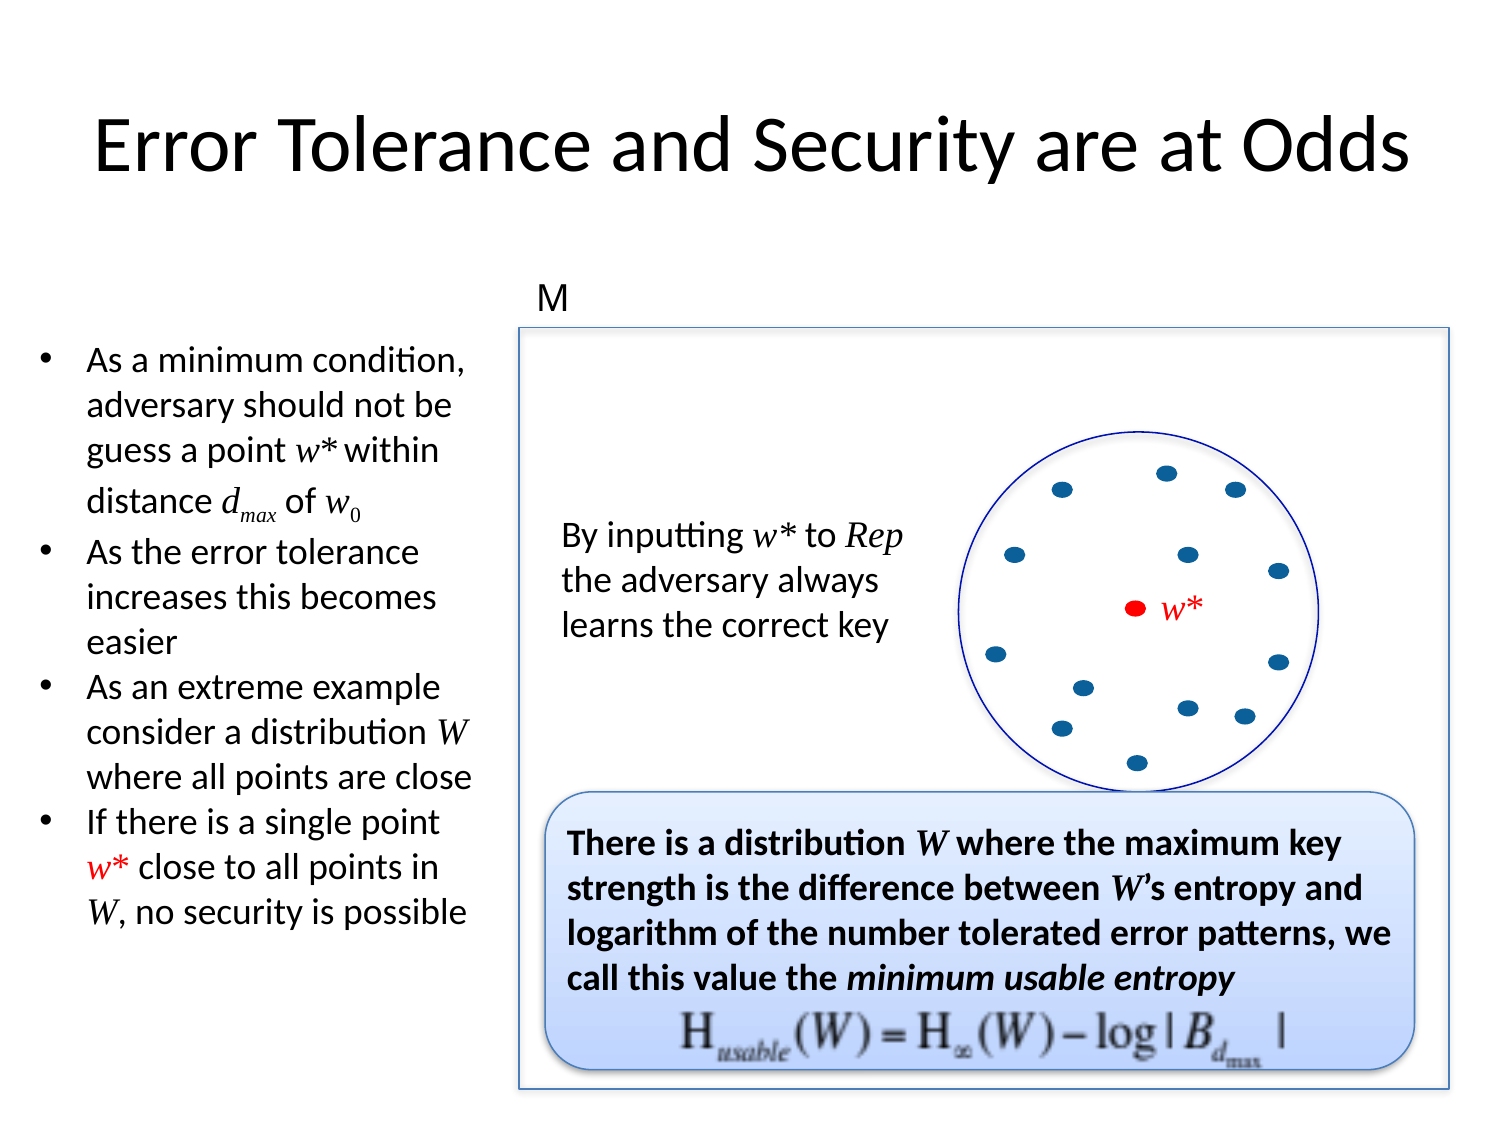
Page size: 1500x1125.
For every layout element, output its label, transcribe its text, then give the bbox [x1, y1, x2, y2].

text_box As a minimum condition, adversary should not be guess a point w* within distance dmax of w0 As the error tolerance increases this becomes easier As an extreme example consider a distribution W where all points are close If there is a single point w* close to all points in W, no security is possible [24, 327, 497, 940]
text_box [1072, 680, 1095, 697]
text_box [1177, 546, 1199, 563]
title Error Tolerance and Security are at Odds [24, 45, 1483, 233]
text_box [1126, 755, 1148, 772]
text_box [1051, 481, 1073, 498]
text_box [1267, 654, 1290, 671]
text_box By inputting w* to Rep the adversary always learns the correct key [546, 502, 919, 653]
text_box [1234, 708, 1256, 725]
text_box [673, 1000, 1291, 1074]
text_box [1267, 562, 1290, 580]
text_box There is a distribution W where the maximum key strength is the difference between W’s entropy and logarithm of the number tolerated error patterns, we call this value the minimum usable entropy [544, 791, 1416, 1071]
text_box [518, 327, 1450, 1090]
text_box [957, 431, 1320, 789]
text_box [1003, 546, 1026, 563]
text_box [1051, 720, 1073, 737]
text_box [1177, 700, 1199, 717]
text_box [1194, 593, 1321, 791]
text_box [1224, 481, 1247, 498]
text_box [955, 537, 1082, 791]
text_box [985, 646, 1007, 663]
text_box [1124, 600, 1147, 617]
text_box w* [1145, 575, 1220, 635]
text_box M [521, 266, 585, 327]
text_box [1156, 465, 1178, 482]
